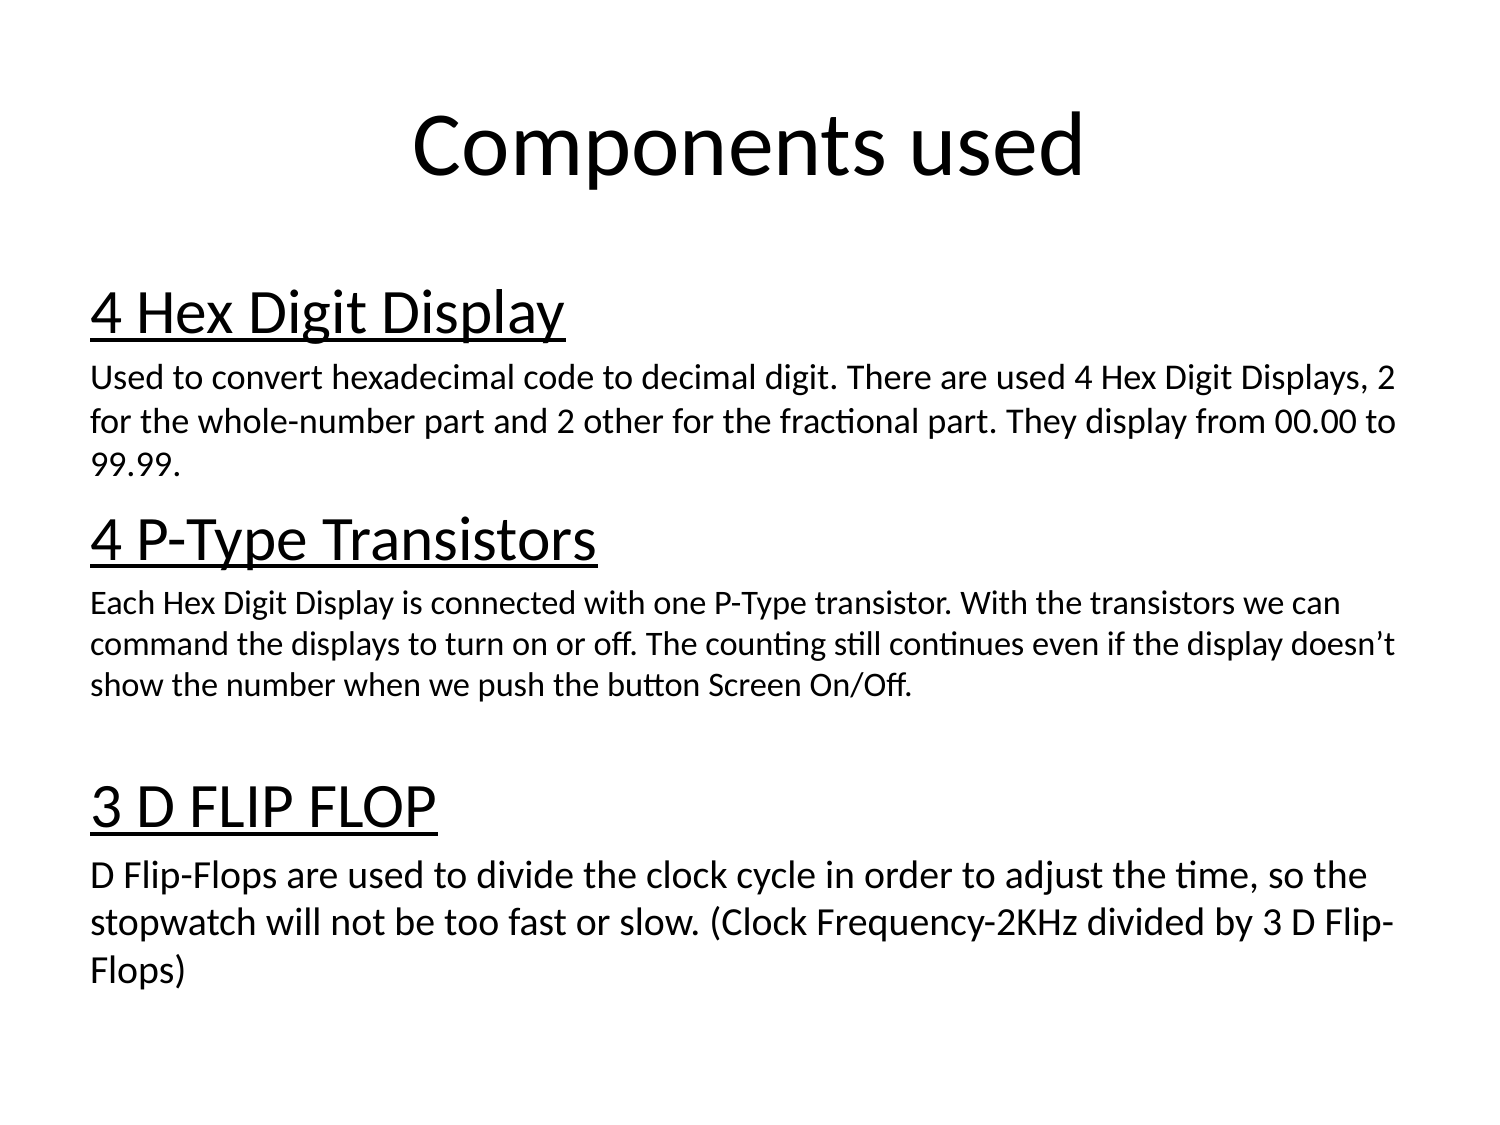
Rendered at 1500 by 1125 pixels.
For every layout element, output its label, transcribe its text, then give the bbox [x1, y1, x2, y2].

title Components used [75, 45, 1425, 233]
list 4 Hex Digit Display Used to convert hexadecimal code to decimal digit. There are used 4 Hex Digit Displays, 2 for the whole-number part and 2 other for the fractional part. They display from 00.00 to 99.99. 4 P-Type Transistors Each Hex Digit Display is connected with one P-Type transistor. With the transistors we can command the displays to turn on or off. The counting still continues even if the display doesn’t show the number when we push the button Screen On/Off. 3 D FLIP FLOP D Flip-Flops are used to divide the clock cycle in order to adjust the time, so the stopwatch will not be too fast or slow. (Clock Frequency-2KHz divided by 3 D Flip-Flops) [75, 262, 1425, 1005]
